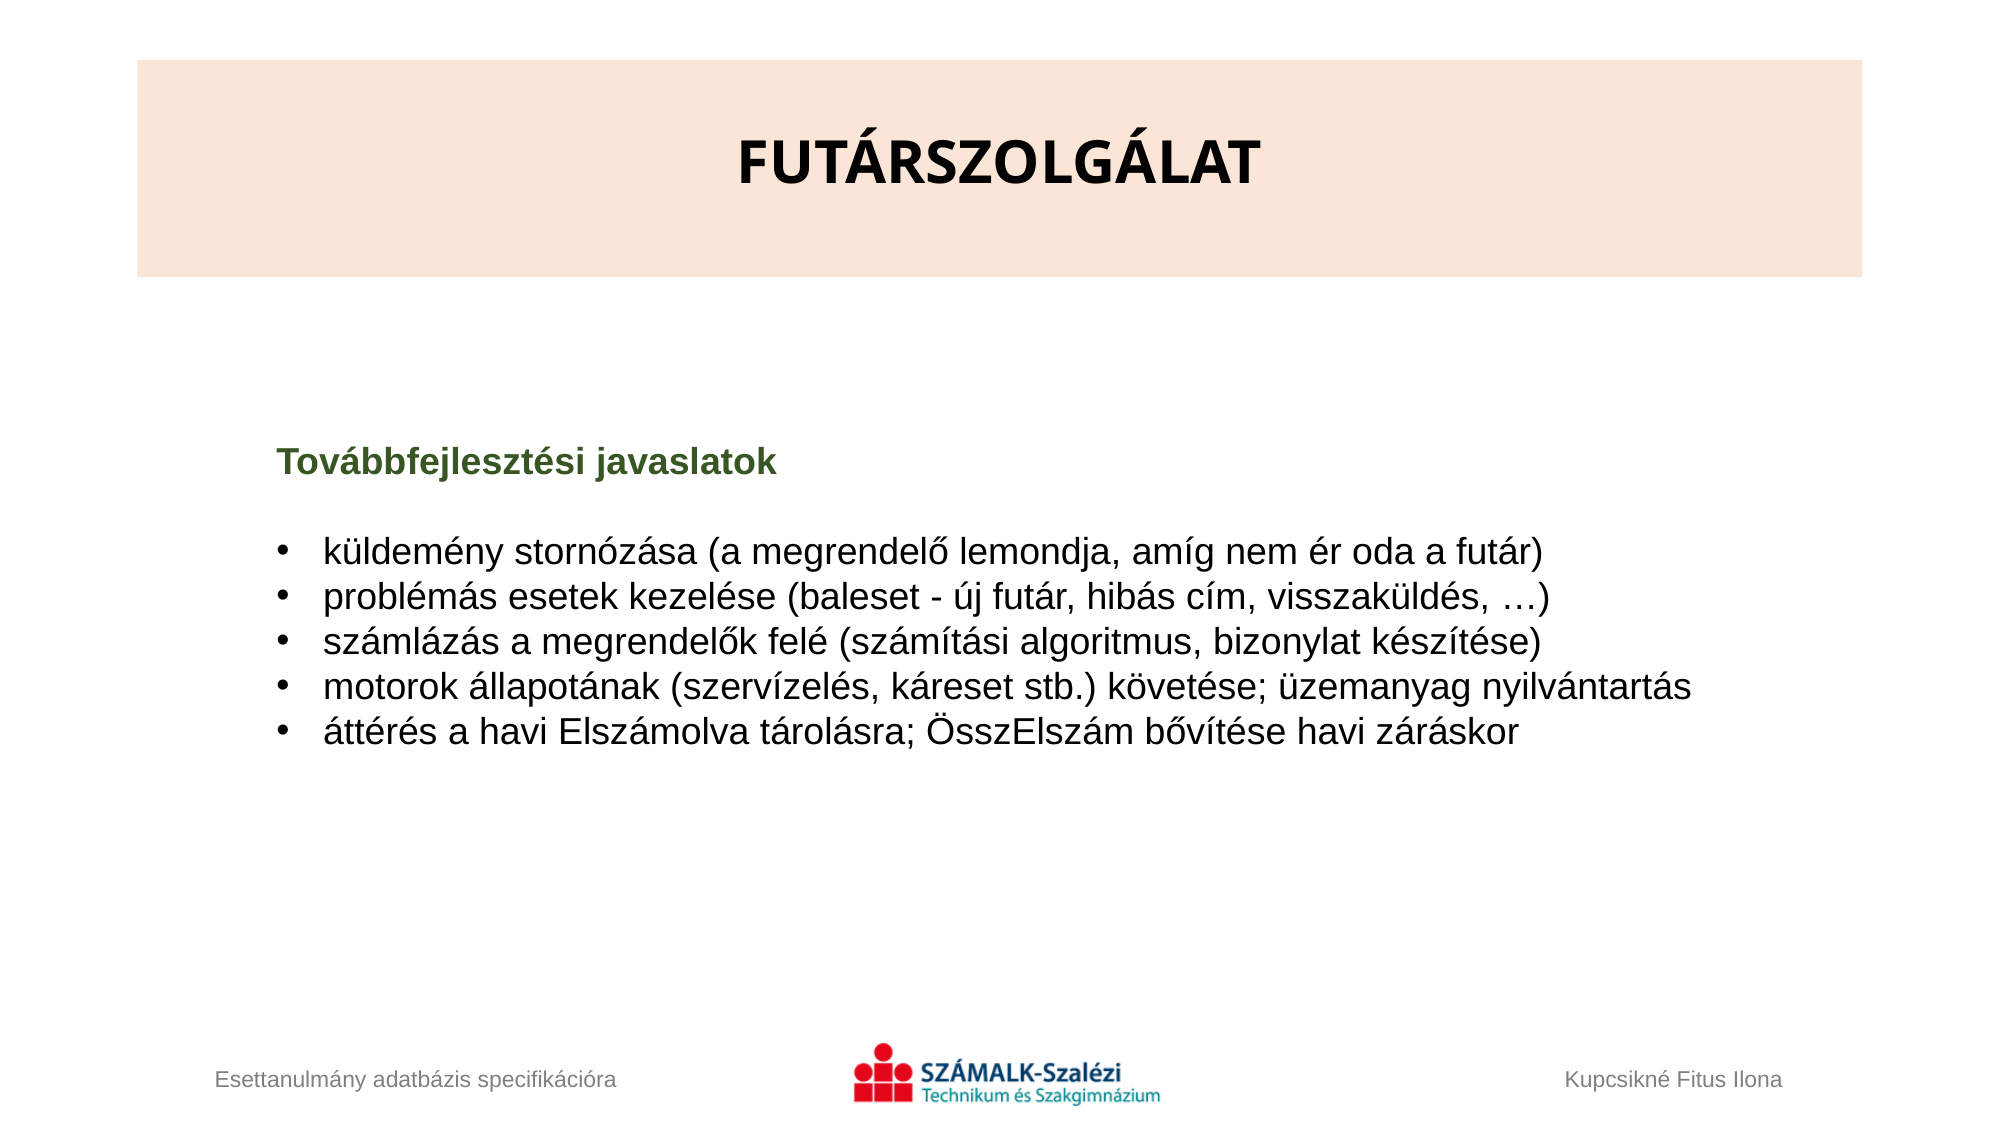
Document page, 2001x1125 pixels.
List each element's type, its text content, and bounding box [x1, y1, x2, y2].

text_box Esettanulmány adatbázis specifikációra Kupcsikné Fitus Ilona [199, 1056, 843, 1099]
text_box FUTÁRSZOLGÁLAT [137, 59, 1863, 278]
text_box Esettanulmány adatbázis specifikációra Kupcsikné Fitus Ilona [1168, 1056, 1798, 1099]
picture [843, 1042, 1168, 1108]
text_box Továbbfejlesztési javaslatok küldemény stornózása (a megrendelő lemondja, amíg nem ér oda a futár) problémás esetek kezelése (baleset - új futár, hibás cím, visszaküldés, …) számlázás a megrendelők felé (számítási algoritmus, bizonylat készítése) motorok állapotának (szervízelés, káreset stb.) követése; üzemanyag nyilvántartás áttérés a havi Elszámolva tárolásra; ÖsszElszám bővítése havi záráskor [261, 429, 1736, 850]
